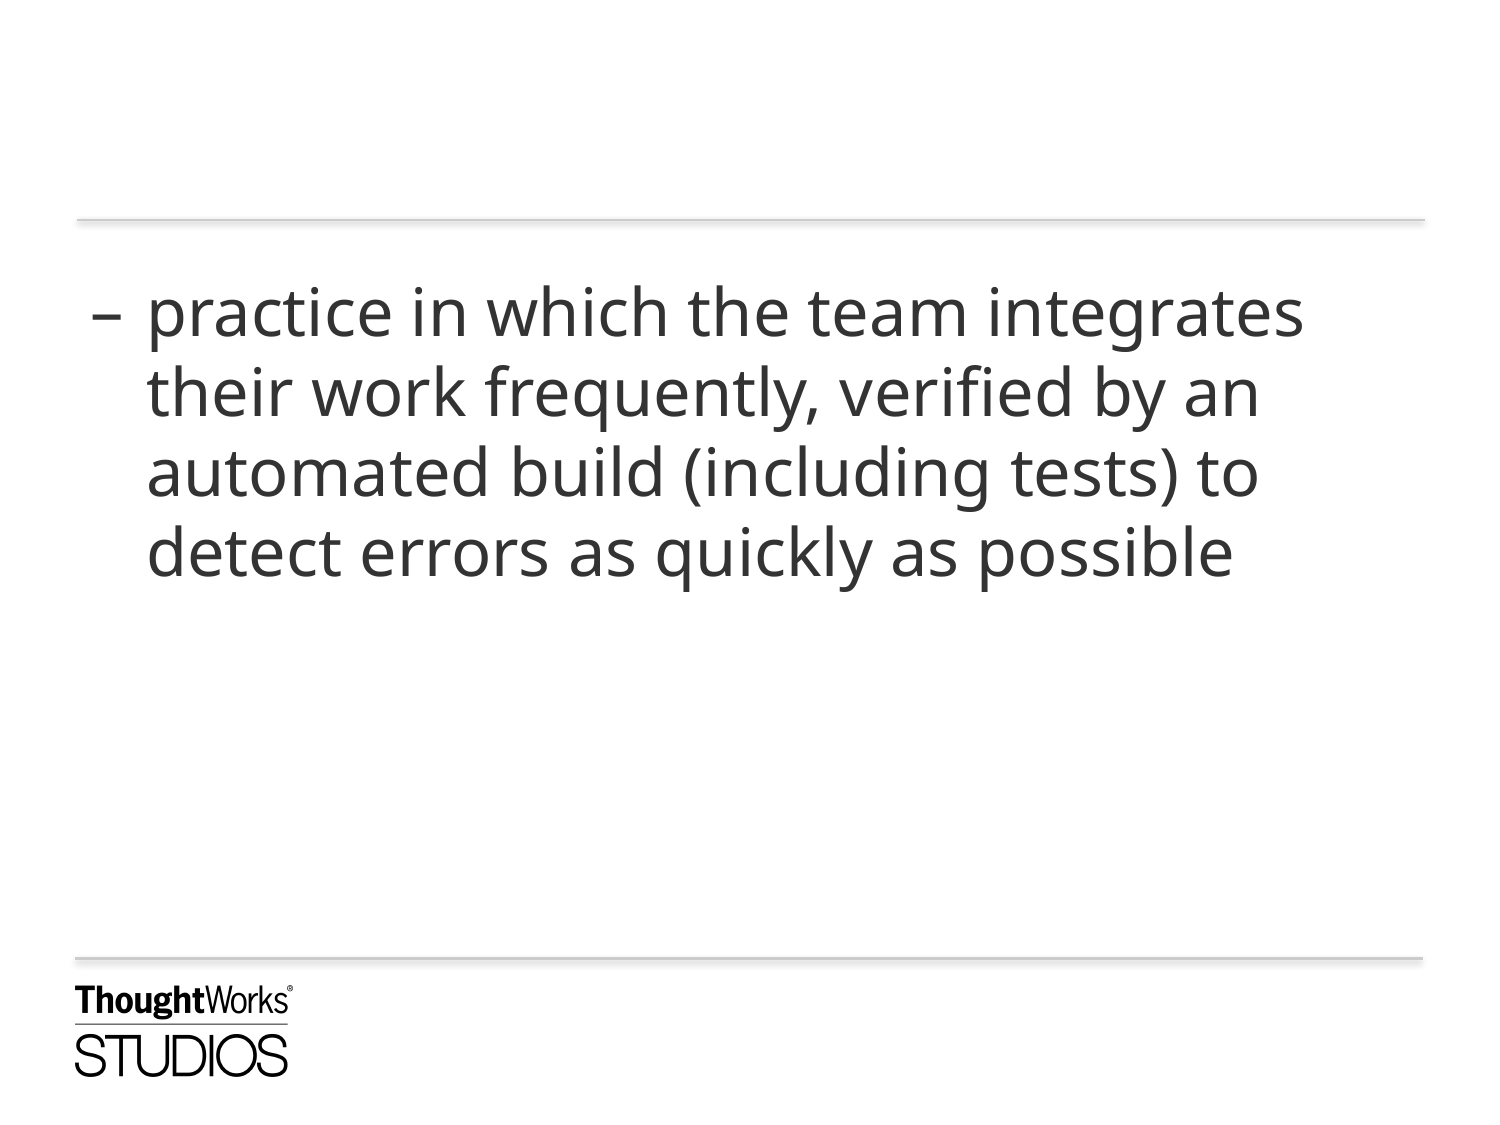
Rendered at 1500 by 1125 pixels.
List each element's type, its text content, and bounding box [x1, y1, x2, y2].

picture [75, 985, 293, 1077]
list practice in which the team integrates their work frequently, verified by an automated build (including tests) to detect errors as quickly as possible [75, 262, 1425, 948]
